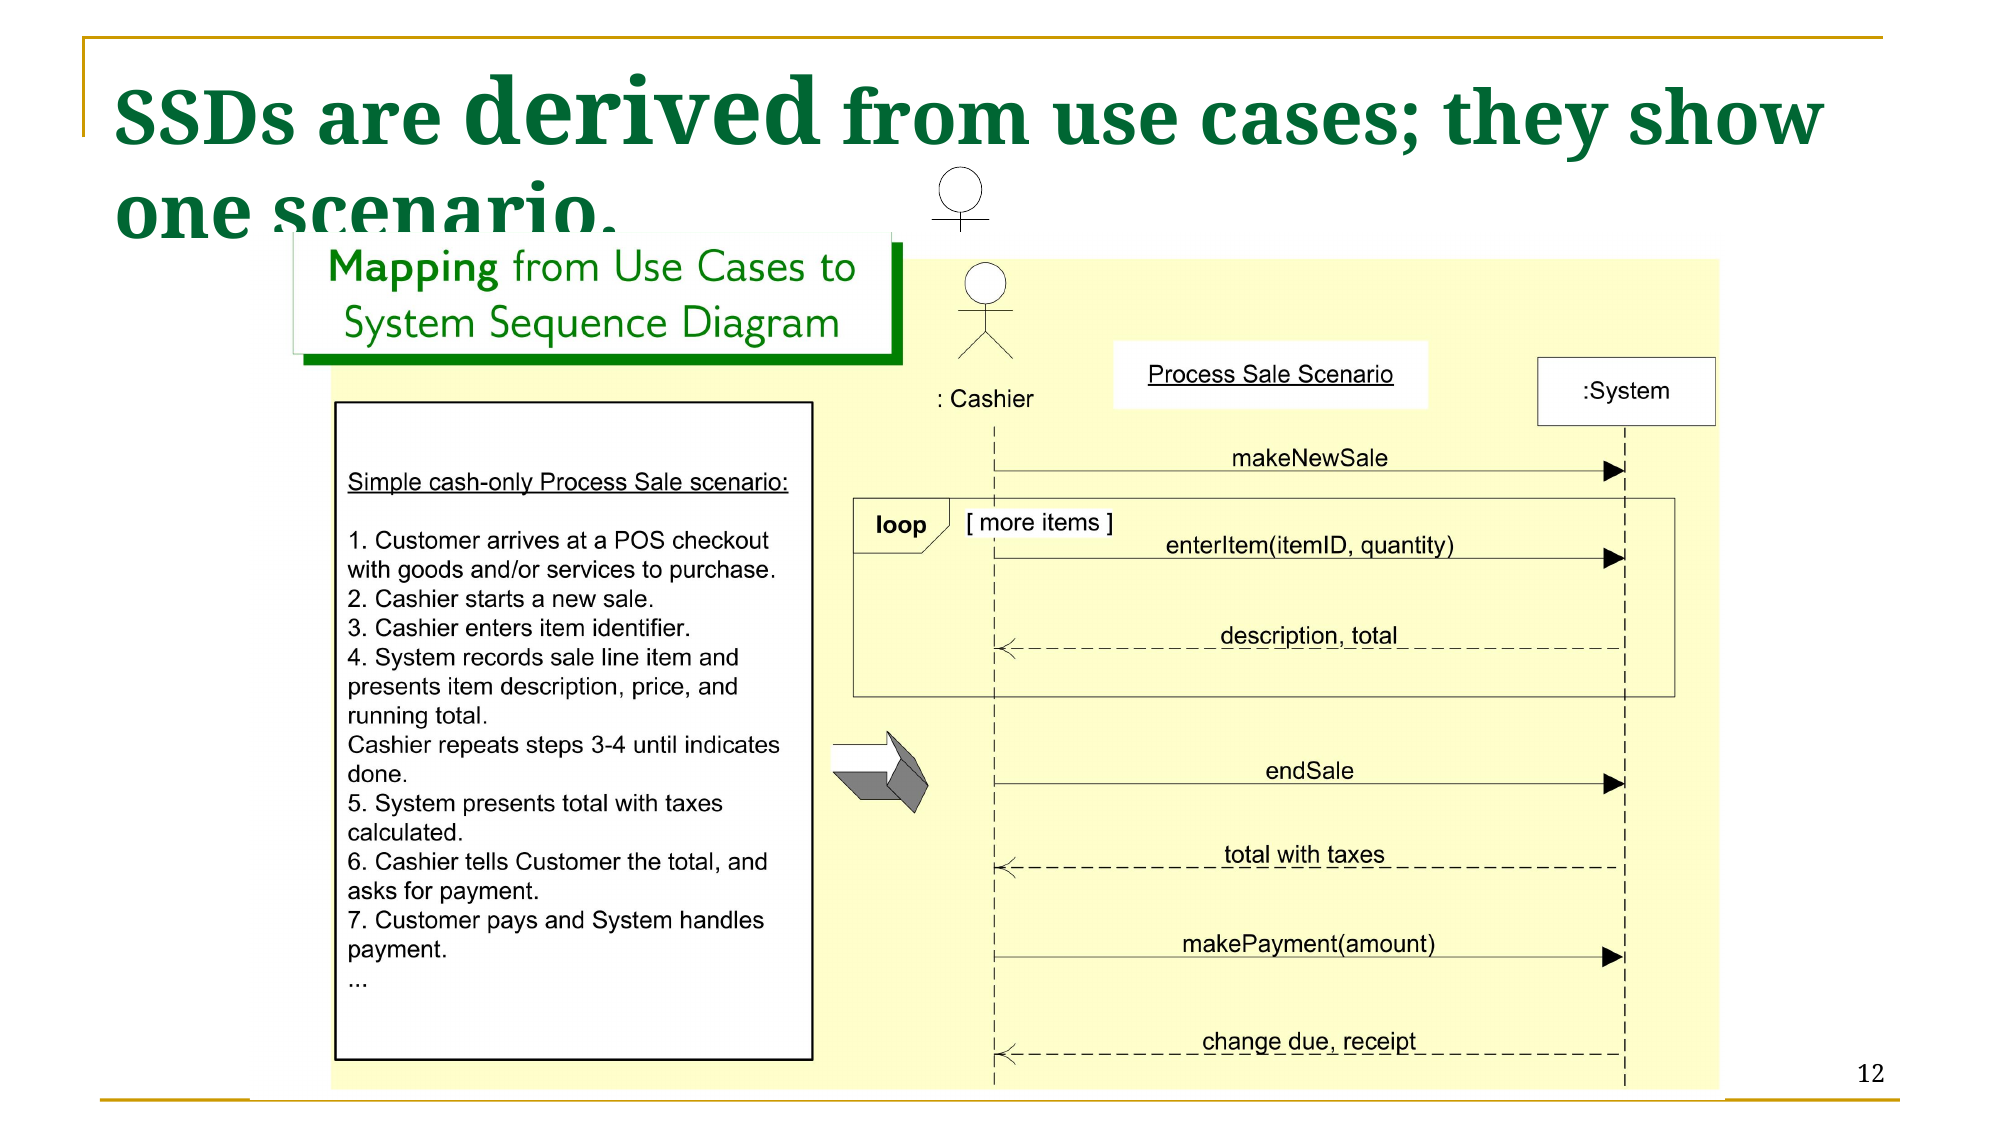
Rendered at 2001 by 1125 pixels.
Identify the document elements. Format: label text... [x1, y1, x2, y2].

slide_number 12 [1729, 1023, 1901, 1100]
title SSDs are derived from use cases; they show one scenario. [99, 45, 1963, 233]
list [277, 162, 1726, 232]
picture [249, 232, 1726, 1100]
